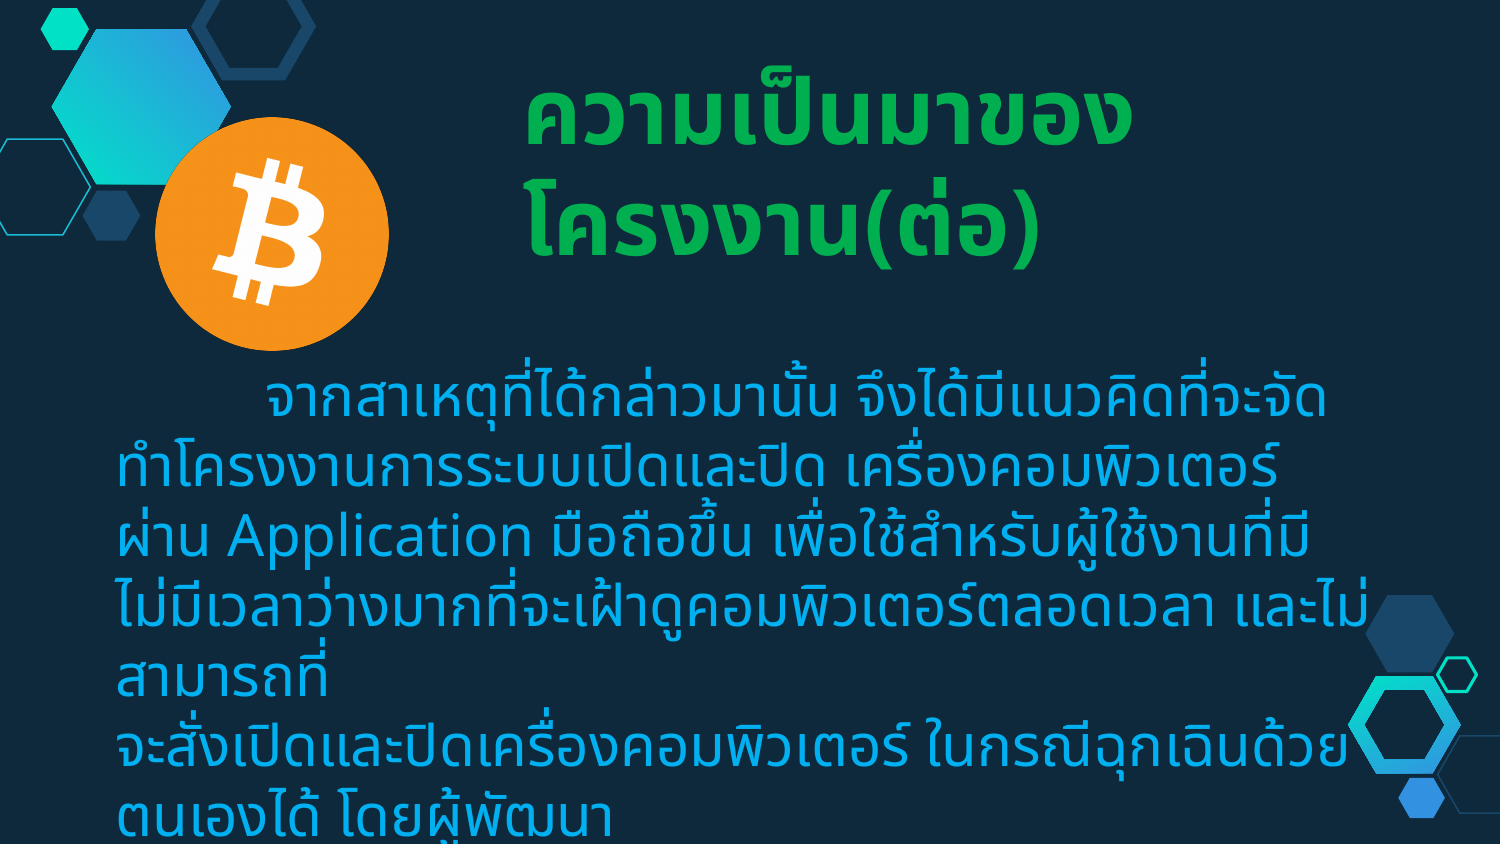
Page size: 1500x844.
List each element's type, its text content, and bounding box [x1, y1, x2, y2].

picture [155, 117, 390, 351]
text_box ความเป็นมาของโครงงาน(ต่อ) [507, 117, 1289, 289]
text_box จากสาเหตุที่ได้กล่าวมานั้น จึงได้มีแนวคิดที่จะจัดทำโครงงานการระบบเปิดและปิด เครื่องคอมพิวเตอร์ ผ่าน Application มือถือขึ้น เพื่อใช้สำหรับผู้ใช้งานที่มีไม่มีเวลาว่างมากที่จะเฝ้าดูคอมพิวเตอร์ตลอดเวลา และไม่สามารถที่ จะสั่งเปิดและปิดเครื่องคอมพิวเตอร์ ในกรณีฉุกเฉินด้วยตนเองได้ โดยผู้พัฒนา ได้พัฒนาระบบที่สามารถที่จะเปิดและปิดเครื่องคอมพิวเตอร์ ผ่าน Application มือถือ โดยผ่านช่องอินเตอร์เน็ตไม่ว่าผู้ใช้งานจะอยู่ที่ไหนก็ตาม [100, 350, 1394, 844]
